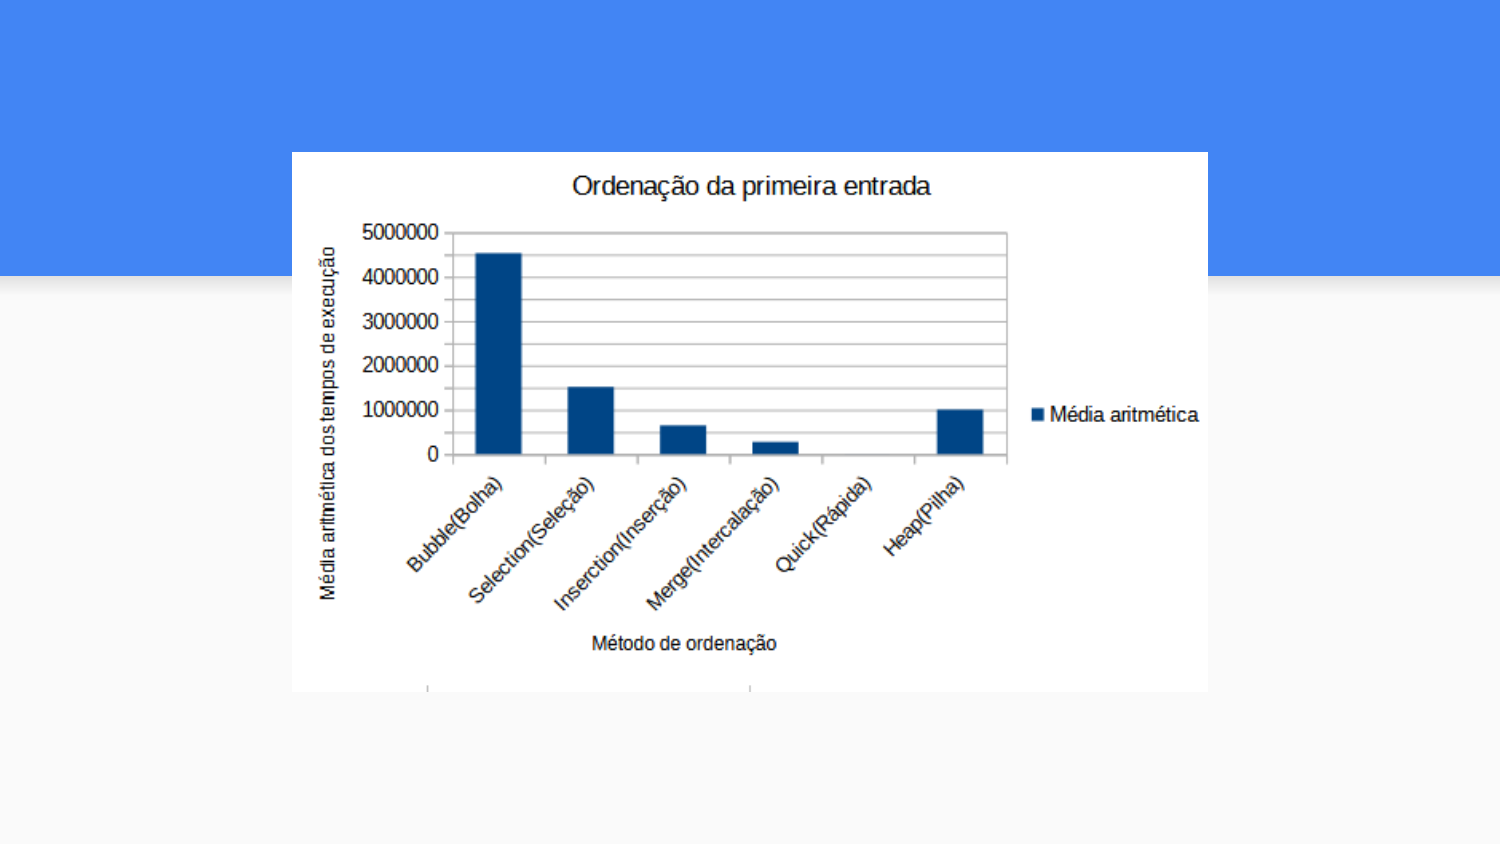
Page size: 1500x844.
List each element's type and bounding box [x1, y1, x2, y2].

picture [291, 152, 1209, 692]
